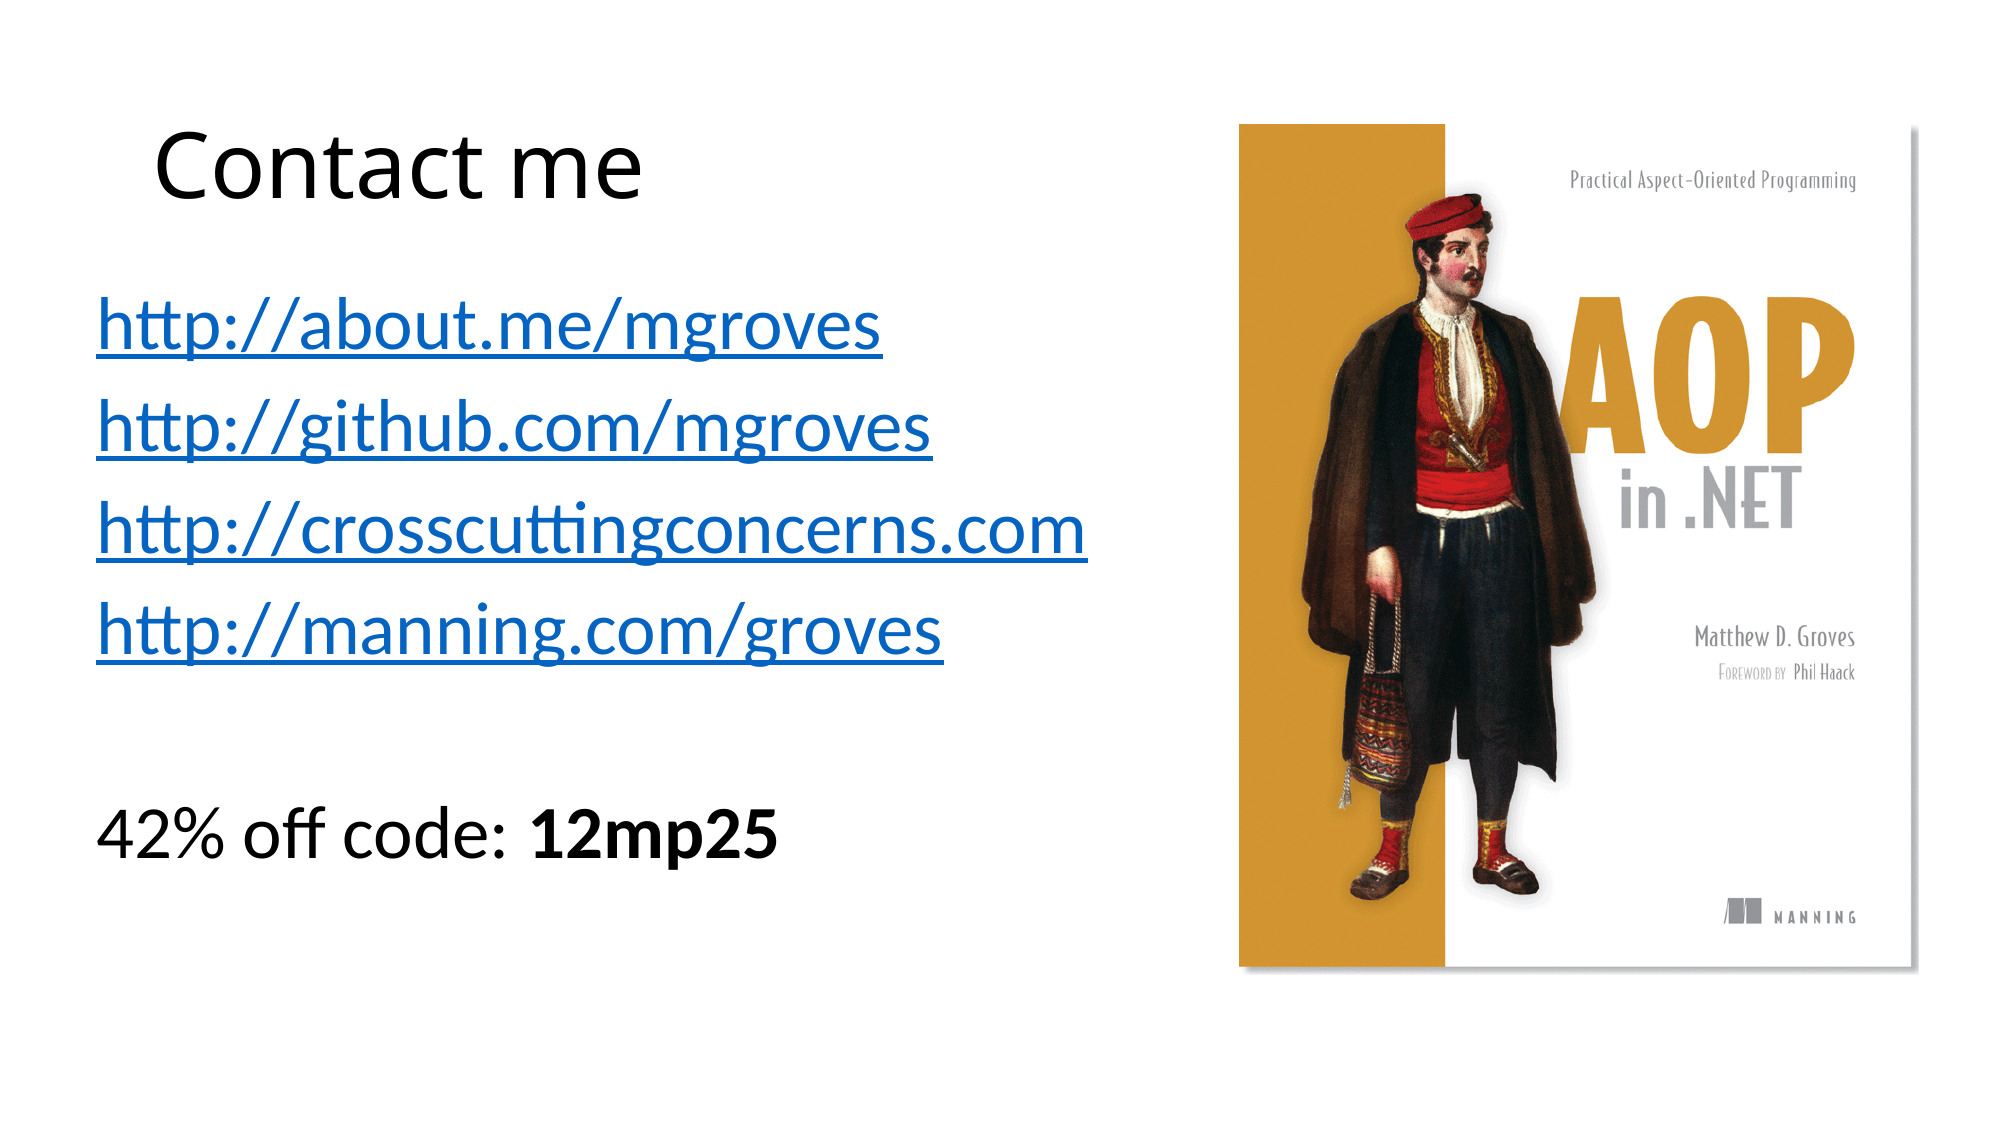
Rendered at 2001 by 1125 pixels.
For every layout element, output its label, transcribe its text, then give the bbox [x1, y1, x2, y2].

list http://about.me/mgroves http://github.com/mgroves http://crosscuttingconcerns.com http://manning.com/groves 42% off code: 12mp25 [81, 277, 1240, 1041]
picture [1239, 124, 1919, 975]
title Contact me [137, 59, 1863, 277]
